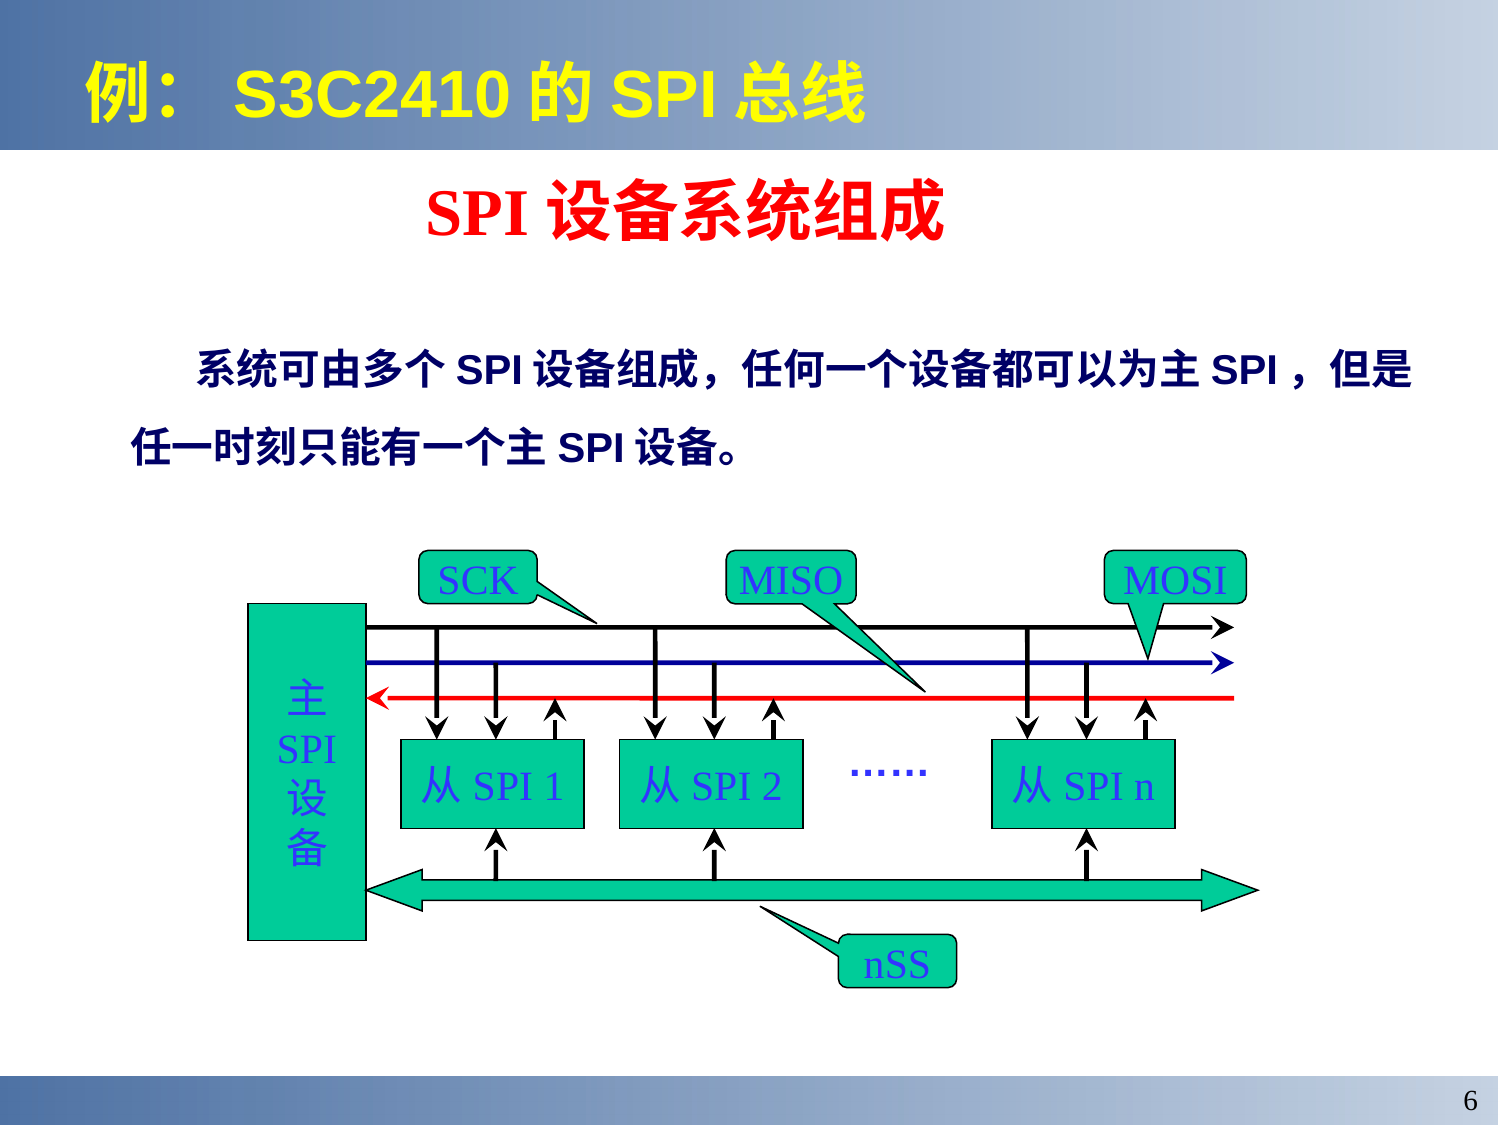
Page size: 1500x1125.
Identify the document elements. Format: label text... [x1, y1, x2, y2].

picture [0, 0, 1500, 150]
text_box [247, 550, 1259, 988]
picture [0, 1076, 1500, 1125]
text_box SPI设备系统组成 [410, 170, 961, 258]
title 例：S3C2410的SPI总线 [70, 53, 1346, 179]
list 系统可由多个SPI设备组成，任何一个设备都可以为主SPI，但是任一时刻只能有一个主SPI设备。 [75, 185, 1450, 607]
